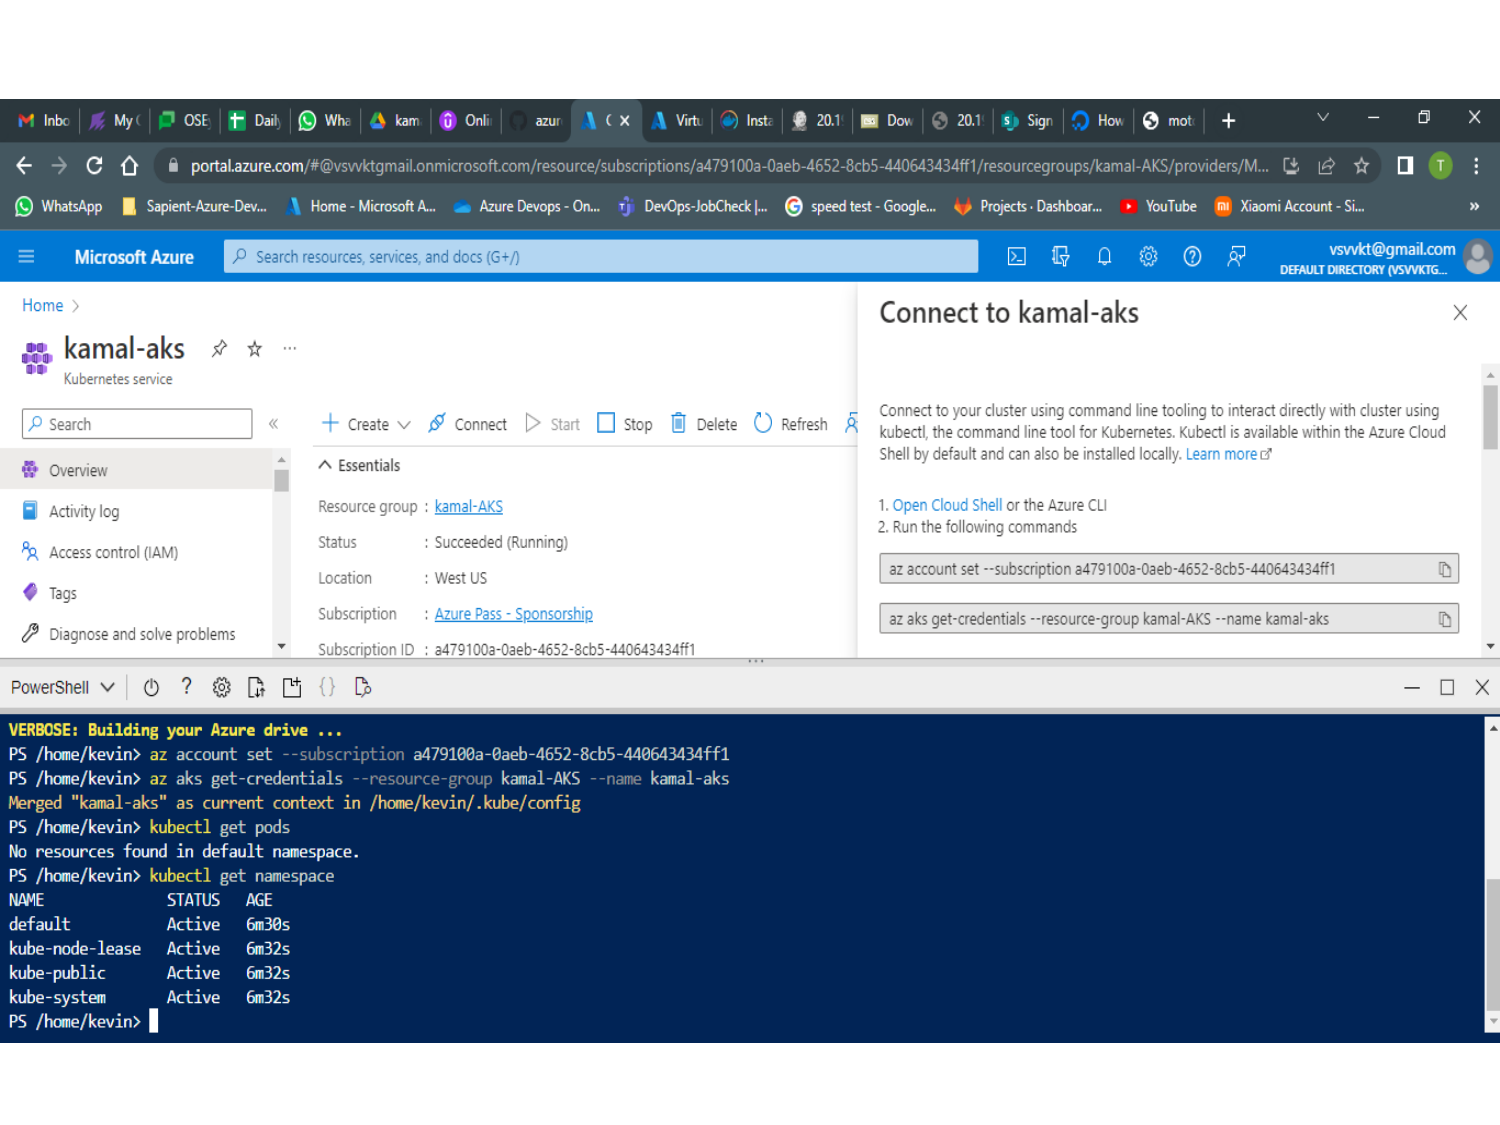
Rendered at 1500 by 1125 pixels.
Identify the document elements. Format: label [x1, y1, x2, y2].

picture [0, 99, 1500, 1043]
